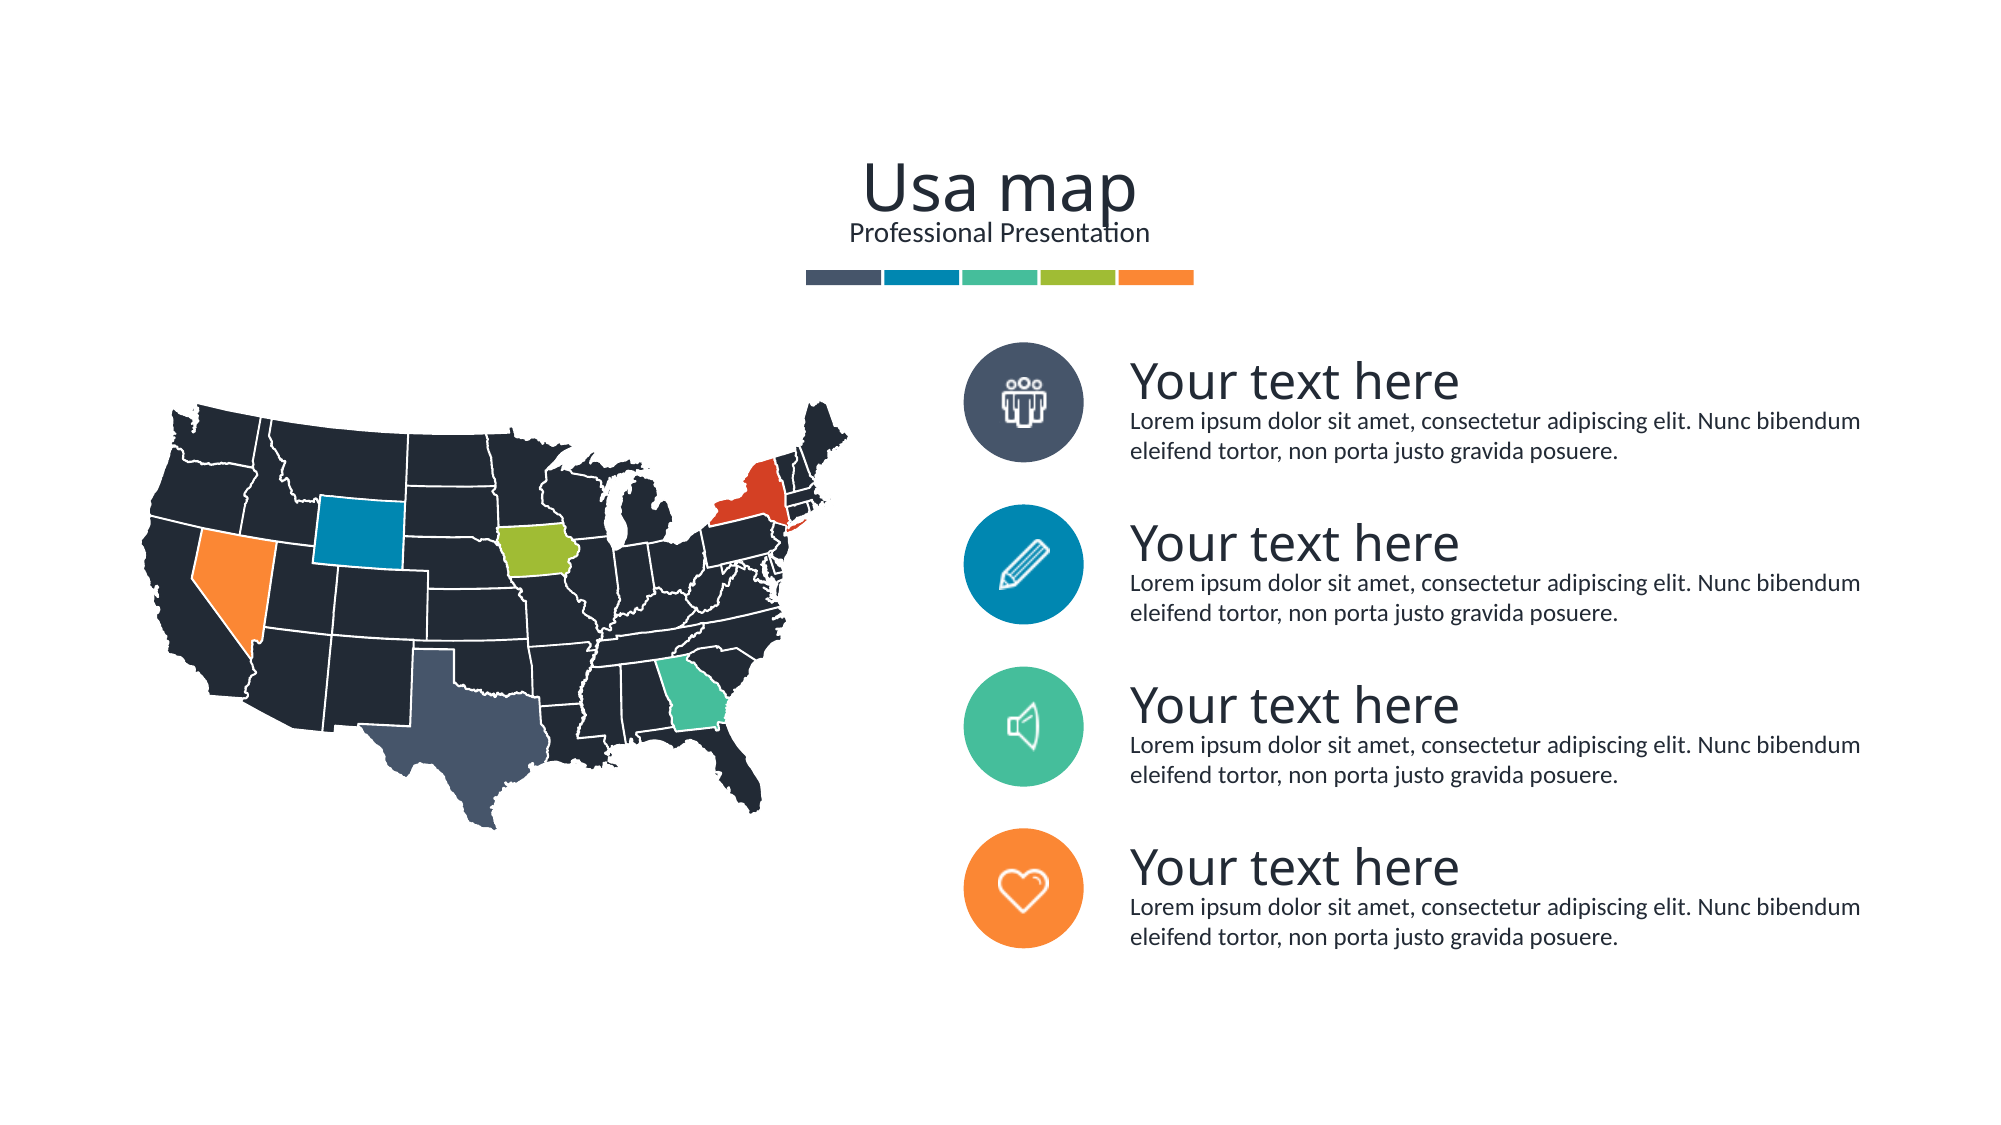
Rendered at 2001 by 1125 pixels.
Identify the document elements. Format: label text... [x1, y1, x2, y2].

text_box [962, 341, 1085, 464]
picture [998, 701, 1049, 752]
text_box Lorem ipsum dolor sit amet, consectetur adipiscing elit. Nunc bibendum eleifend tortor, non porta justo gravida posuere. [1115, 418, 1924, 472]
text_box Lorem ipsum dolor sit amet, consectetur adipiscing elit. Nunc bibendum eleifend tortor, non porta justo gravida posuere. [1115, 904, 1924, 958]
picture [1000, 540, 1049, 589]
text_box Your text here [1115, 504, 1924, 580]
picture [999, 377, 1050, 428]
text_box Lorem ipsum dolor sit amet, consectetur adipiscing elit. Nunc bibendum eleifend tortor, non porta justo gravida posuere. [1115, 580, 1924, 634]
text_box Your text here [1115, 828, 1924, 904]
text_box [962, 503, 1085, 626]
text_box Your text here [1115, 342, 1924, 418]
text_box [962, 827, 1085, 950]
picture [998, 866, 1049, 917]
text_box Your text here [1115, 666, 1924, 742]
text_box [0, 137, 2000, 286]
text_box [140, 400, 849, 832]
text_box Lorem ipsum dolor sit amet, consectetur adipiscing elit. Nunc bibendum eleifend tortor, non porta justo gravida posuere. [1115, 742, 1924, 796]
text_box [962, 665, 1085, 788]
